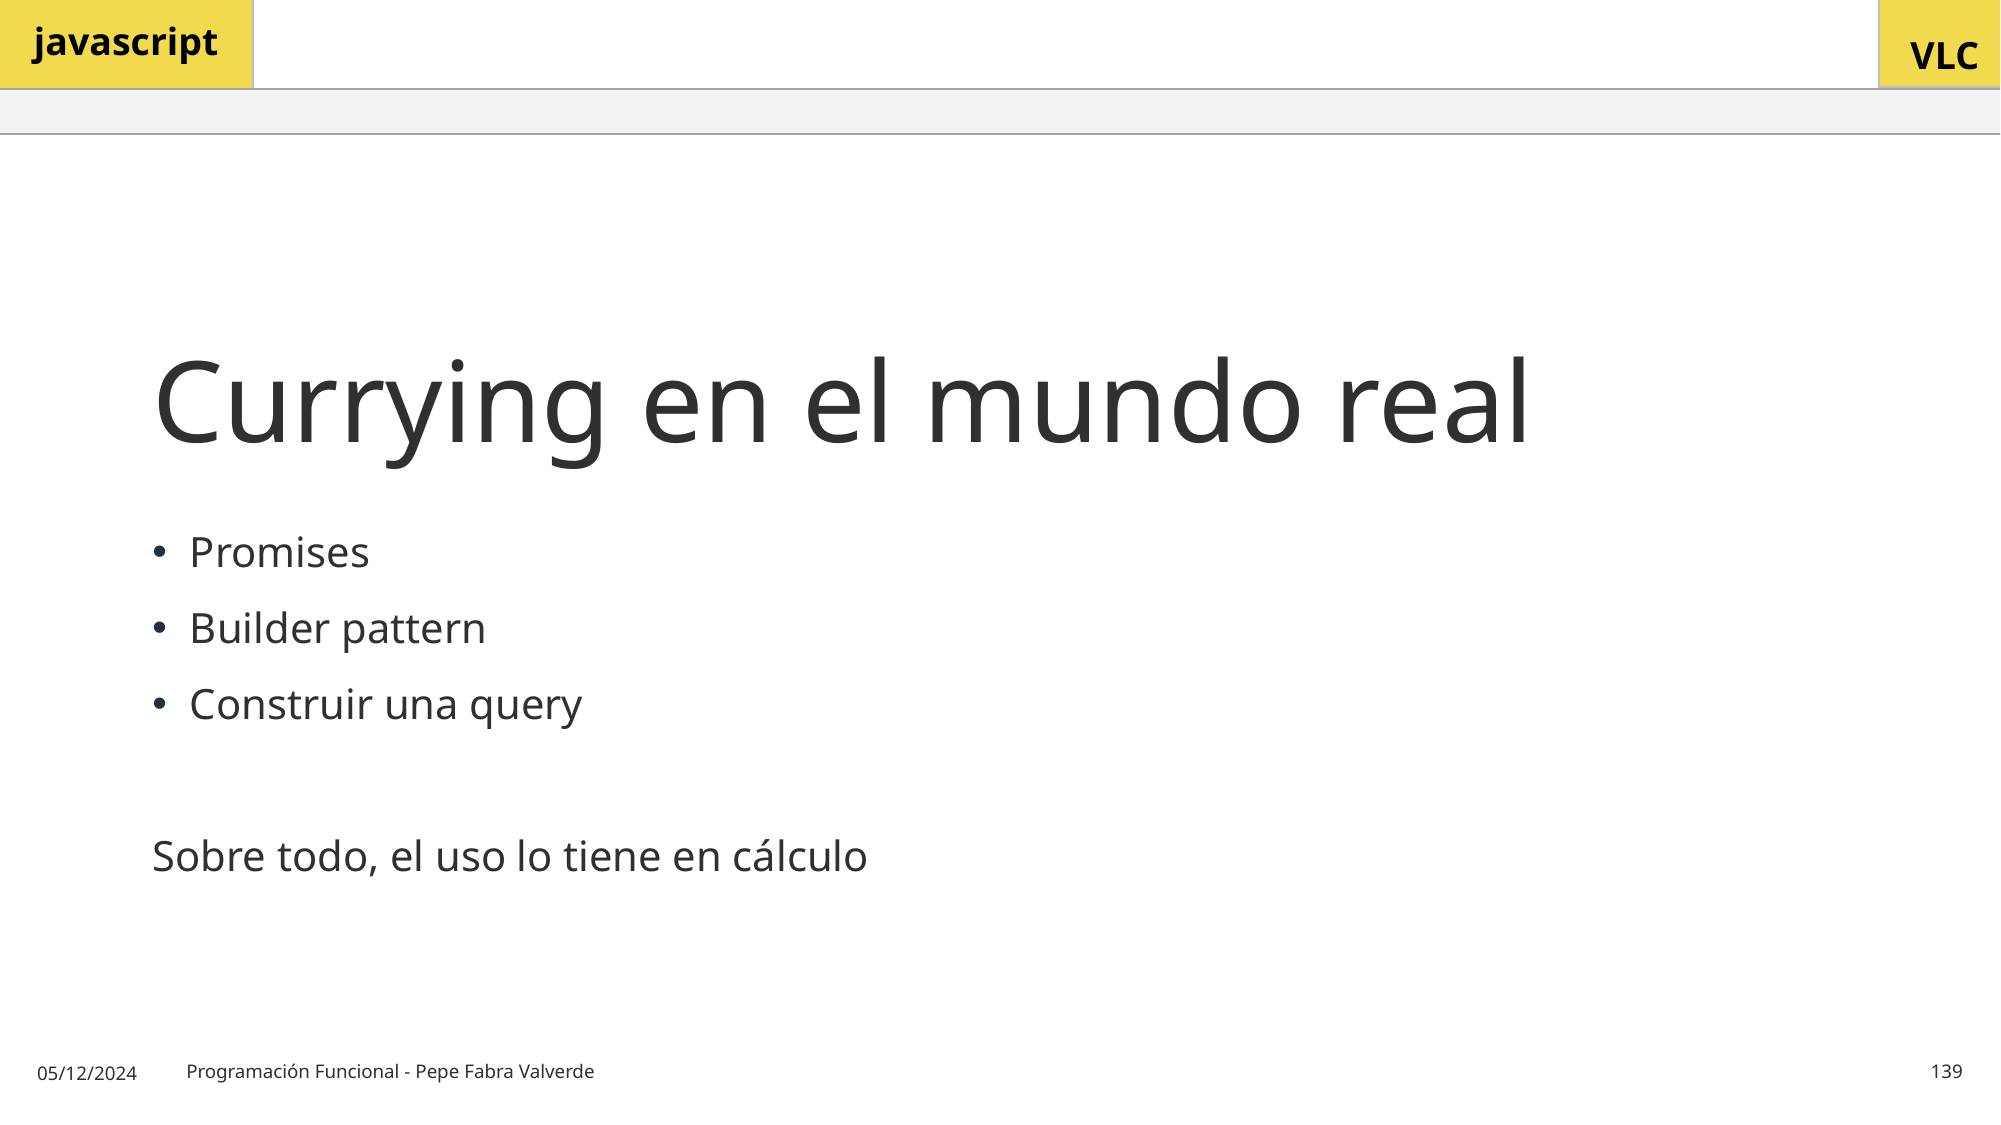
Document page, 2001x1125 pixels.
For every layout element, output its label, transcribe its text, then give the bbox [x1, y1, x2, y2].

list Promises Builder pattern Construir una query Sobre todo, el uso lo tiene en cálculo [137, 513, 1863, 902]
title Currying en el mundo real [137, 255, 1863, 473]
footer Programación Funcional - Pepe Fabra Valverde [171, 1042, 847, 1103]
slide_number 139 [1527, 1042, 1978, 1103]
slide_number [22, 1042, 166, 1103]
